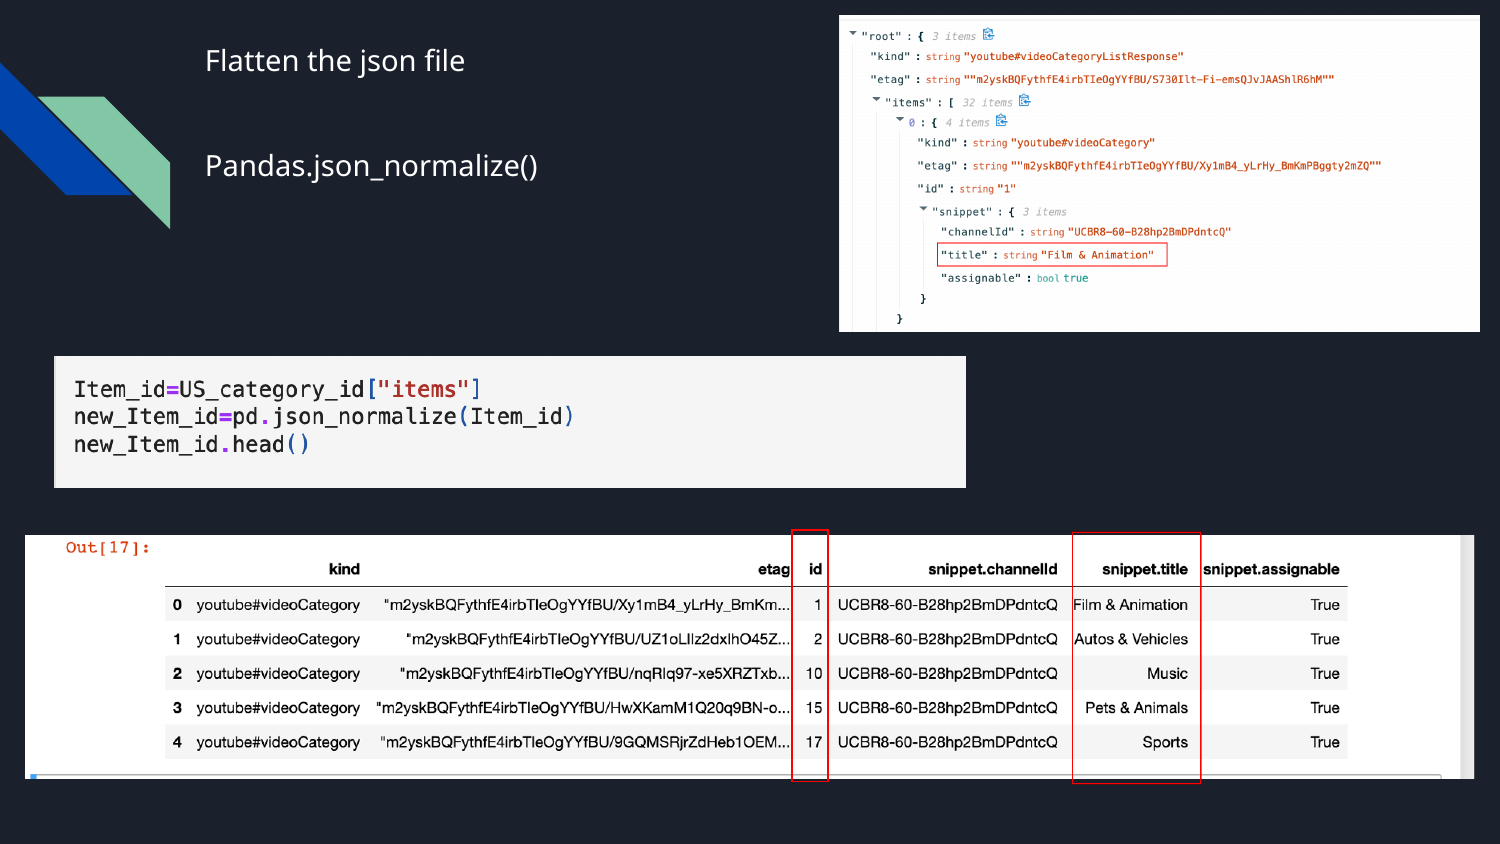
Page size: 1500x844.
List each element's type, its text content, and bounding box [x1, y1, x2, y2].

picture [839, 15, 1480, 333]
text_box Flatten the json file Pandas.json_normalize() [190, 26, 830, 197]
picture [54, 355, 966, 488]
picture [24, 528, 1476, 786]
